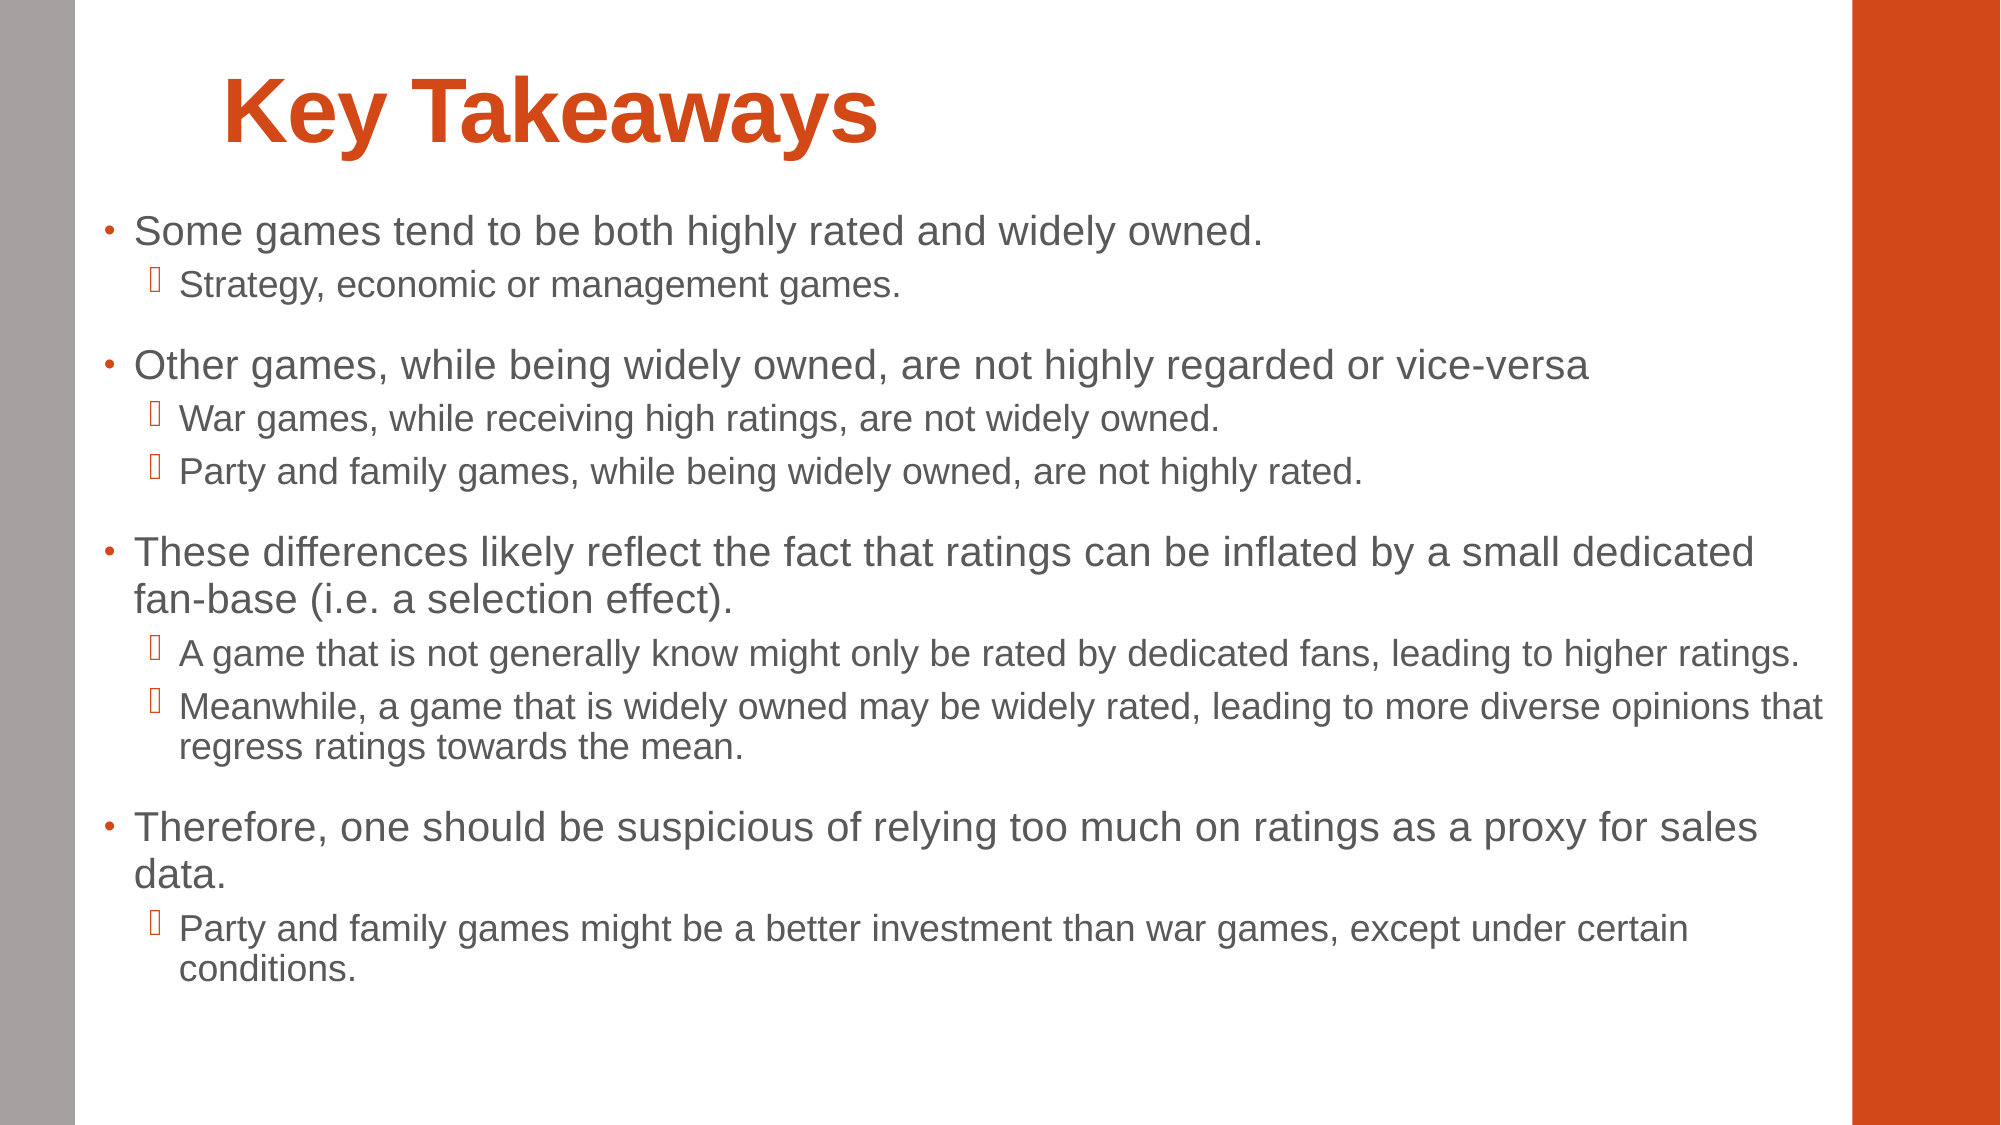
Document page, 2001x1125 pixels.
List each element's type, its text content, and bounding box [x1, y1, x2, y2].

title Key Takeaways [206, 48, 1797, 170]
list Some games tend to be both highly rated and widely owned. Strategy, economic or management games. Other games, while being widely owned, are not highly regarded or vice-versa War games, while receiving high ratings, are not widely owned. Party and family games, while being widely owned, are not highly rated. These differences likely reflect the fact that ratings can be inflated by a small dedicated fan-base (i.e. a selection effect). A game that is not generally know might only be rated by dedicated fans, leading to higher ratings. Meanwhile, a game that is widely owned may be widely rated, leading to more diverse opinions that regress ratings towards the mean. Therefore, one should be suspicious of relying too much on ratings as a proxy for sales data. Party and family games might be a better investment than war games, except under certain conditions. [88, 200, 1850, 1041]
